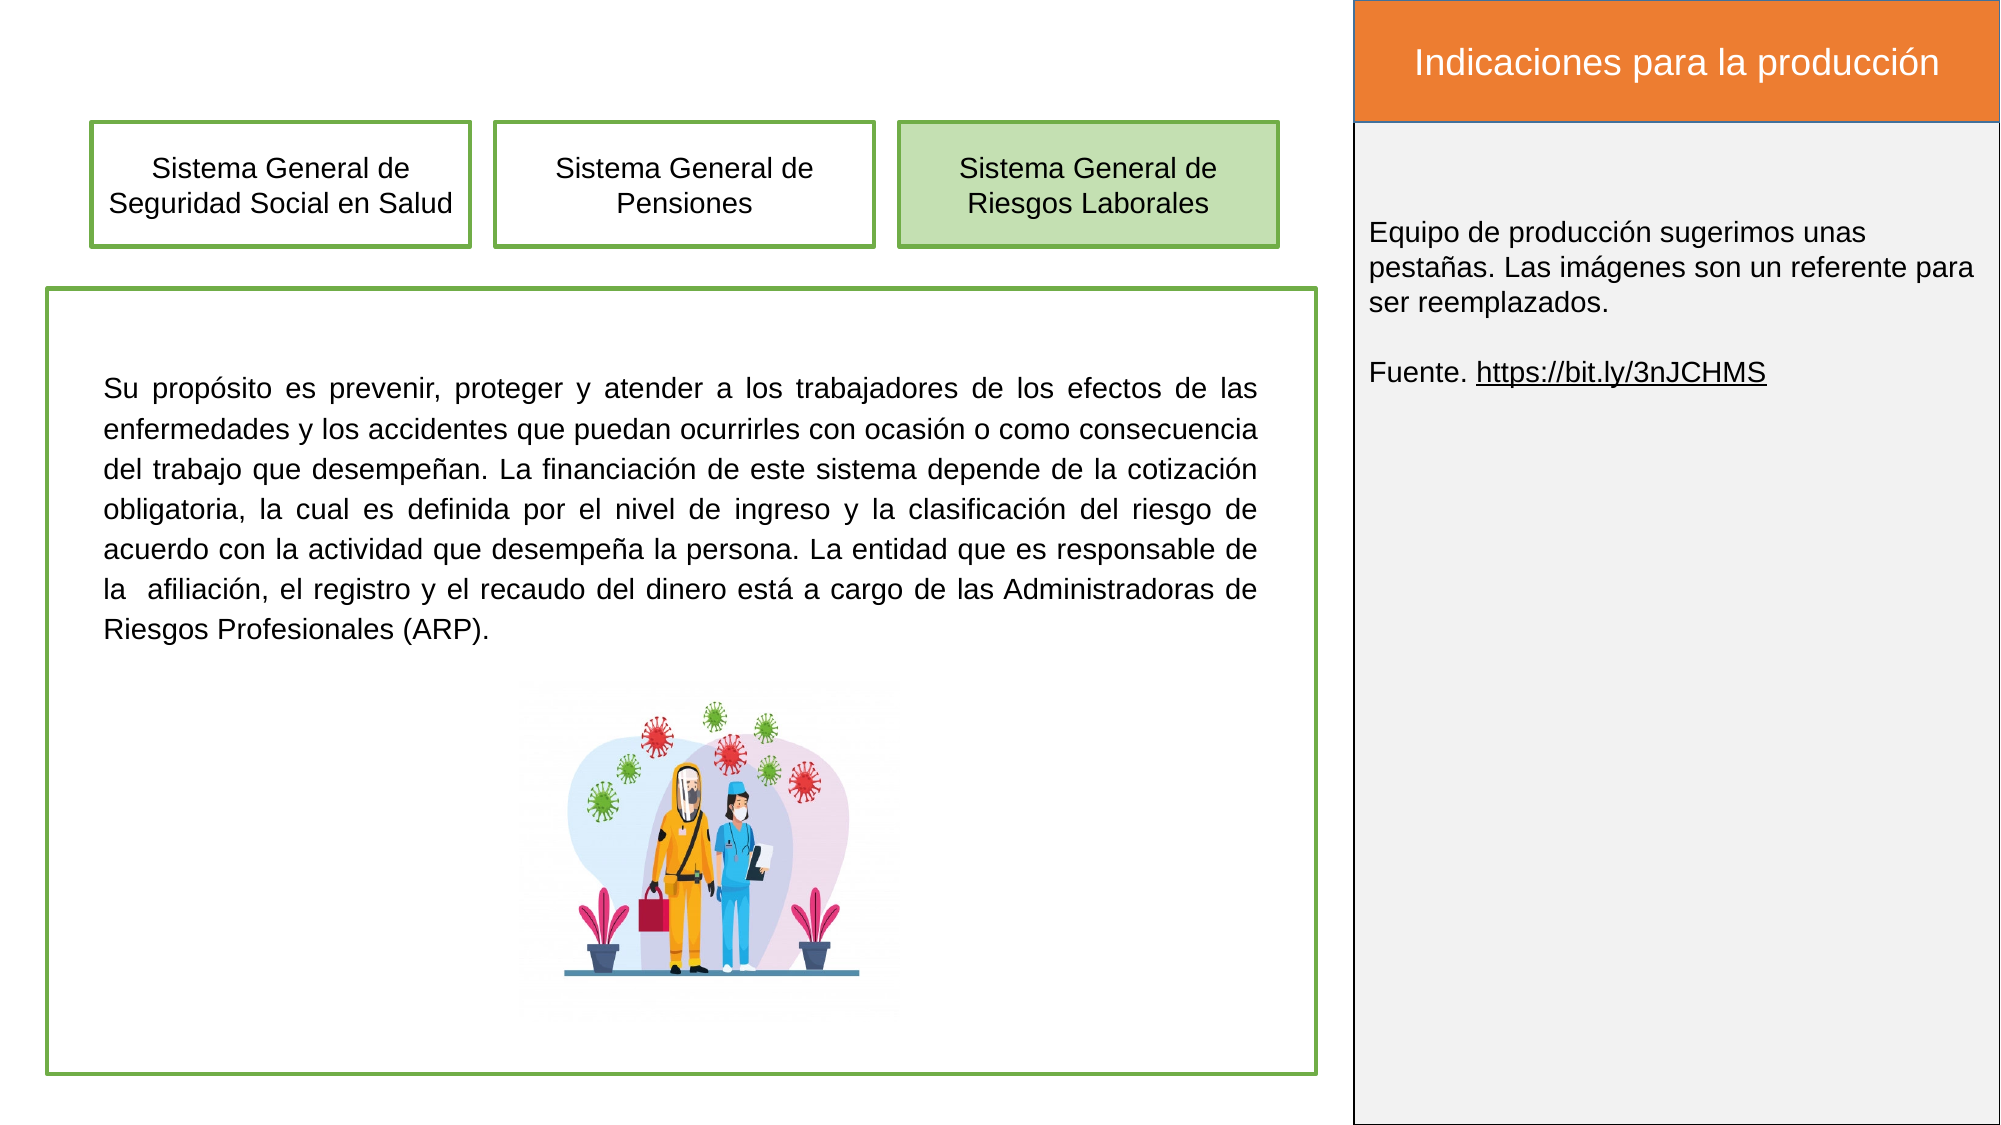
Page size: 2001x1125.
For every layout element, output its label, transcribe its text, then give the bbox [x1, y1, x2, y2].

text_box [1353, 701, 2000, 1125]
text_box Sistema General de Riesgos Laborales [899, 121, 1278, 247]
text_box [1353, 122, 2000, 206]
picture [519, 681, 900, 1023]
text_box Sistema General de Pensiones [495, 121, 875, 247]
text_box Indicaciones para la producción [1353, 0, 2000, 122]
text_box [47, 288, 1316, 1075]
text_box Equipo de producción sugerimos unas pestañas. Las imágenes son un referente para ser reemplazados. Fuente. https://bit.ly/3nJCHMS [1353, 206, 2000, 701]
text_box Su propósito es prevenir, proteger y atender a los trabajadores de los efectos de las enfermedades y los accidentes que puedan ocurrirles con ocasión o como consecuencia del trabajo que desempeñan. La financiación de este sistema depende de la cotización obligatoria, la cual es definida por el nivel de ingreso y la clasificación del riesgo de acuerdo con la actividad que desempeña la persona. La entidad que es responsable de la afiliación, el registro y el recaudo del dinero está a cargo de las Administradoras de Riesgos Profesionales (ARP). [88, 357, 1275, 654]
text_box Sistema General de Seguridad Social en Salud [91, 121, 471, 247]
